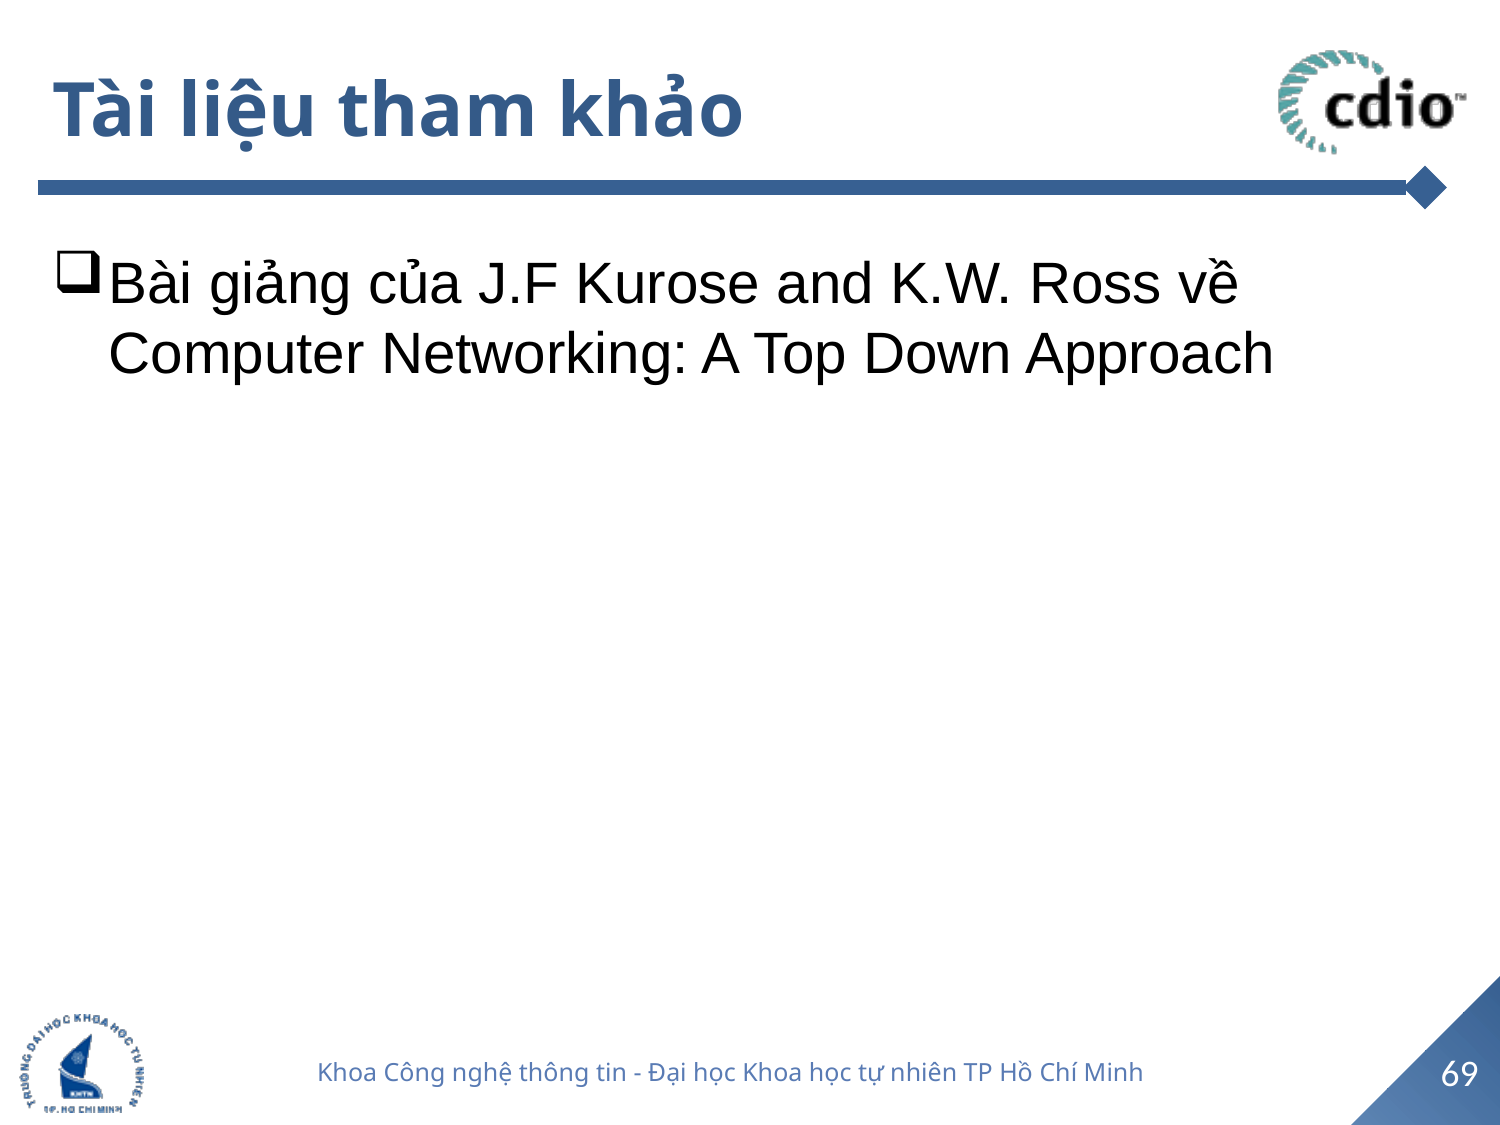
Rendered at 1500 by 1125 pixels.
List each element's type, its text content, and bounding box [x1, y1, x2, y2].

footer Khoa Công nghệ thông tin - Đại học Khoa học tự nhiên TP Hồ Chí Minh [187, 1043, 1275, 1104]
title Tài liệu tham khảo [37, 12, 1473, 200]
list Bài giảng của J.F Kurose and K.W. Ross về Computer Networking: A Top Down Approach [37, 237, 1450, 1038]
picture [18, 1014, 144, 1113]
slide_number 69 [1419, 1041, 1500, 1102]
